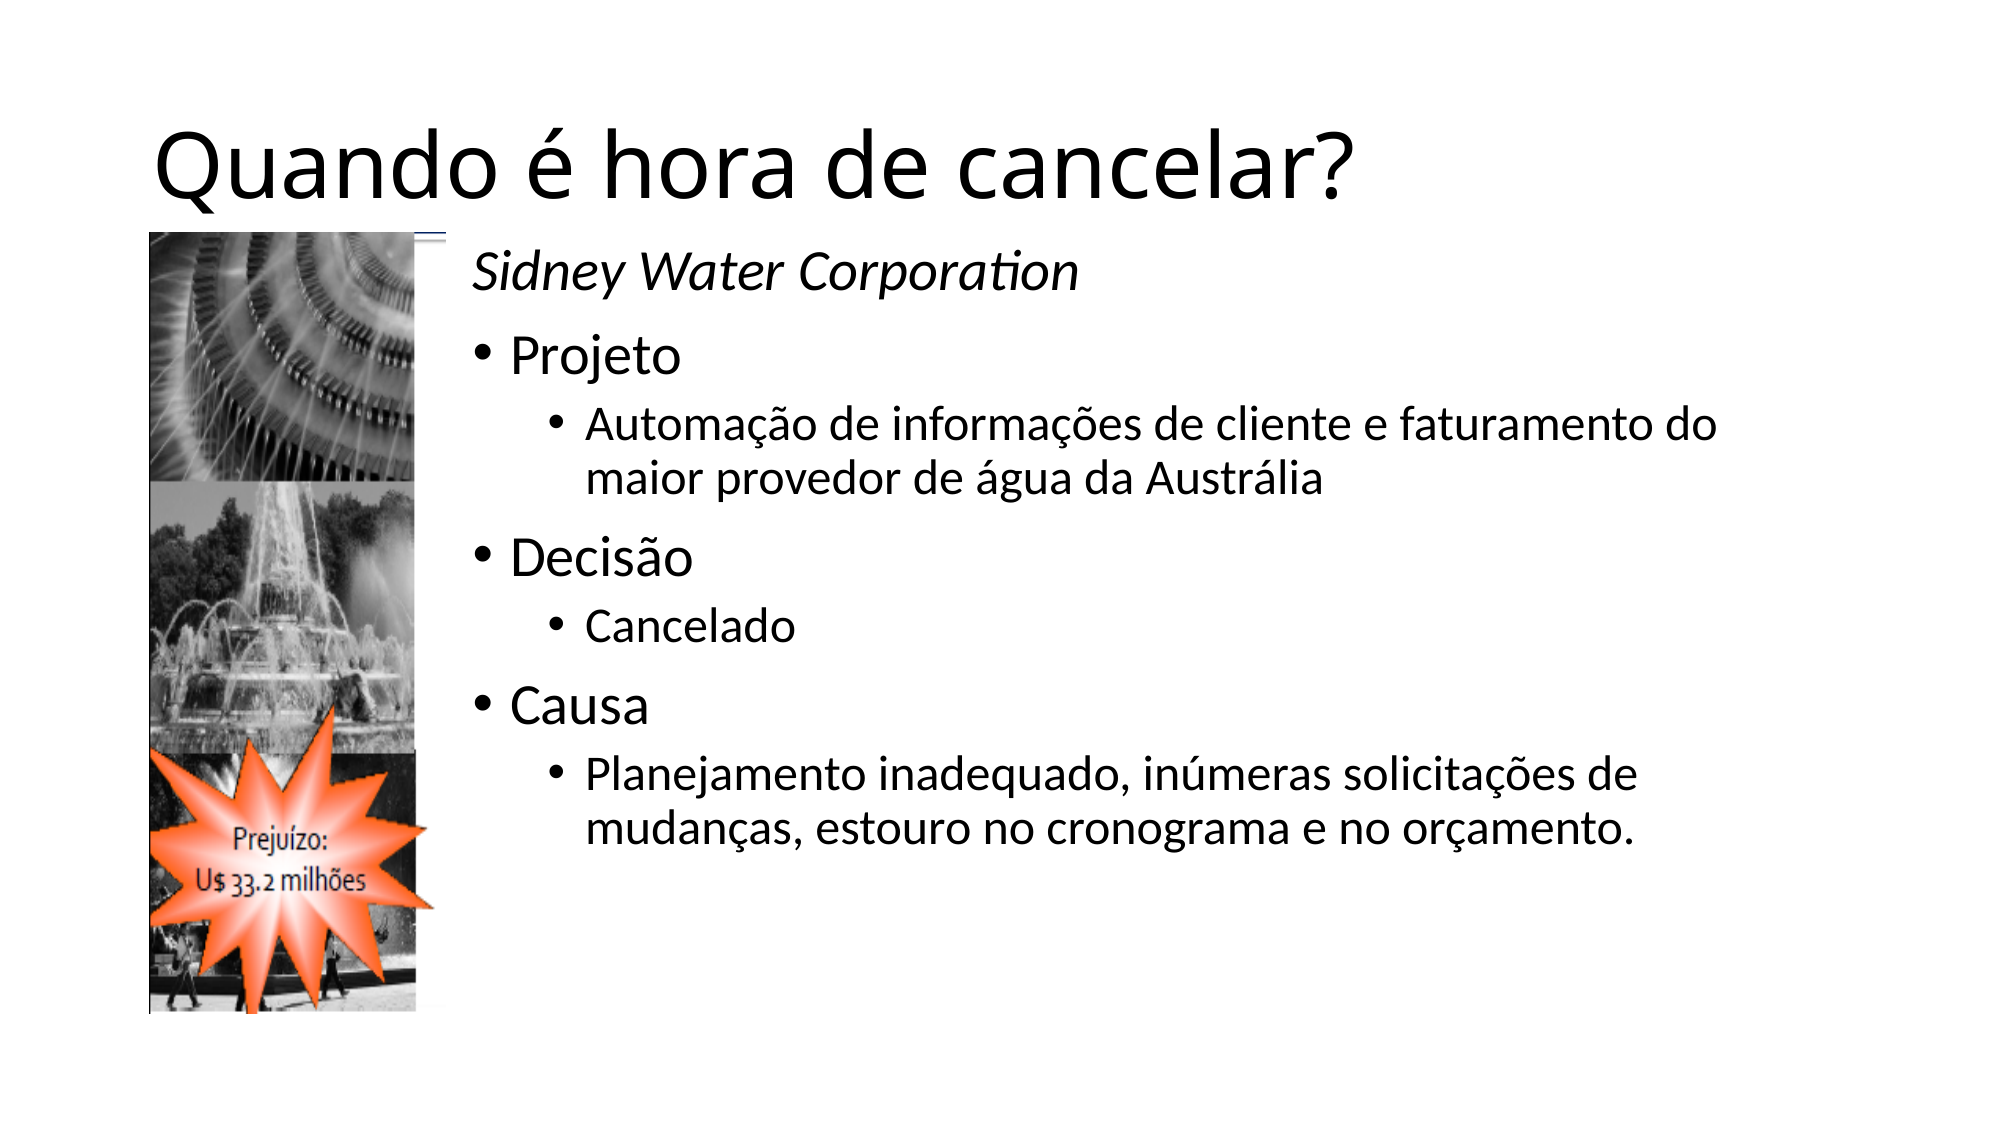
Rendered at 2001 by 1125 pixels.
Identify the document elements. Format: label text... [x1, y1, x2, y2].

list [149, 232, 446, 1014]
list Sidney Water Corporation Projeto Automação de informações de cliente e faturamento do maior provedor de água da Austrália Decisão Cancelado Causa Planejamento inadequado, inúmeras solicitações de mudanças, estouro no cronograma e no orçamento. [457, 232, 1863, 1014]
title Quando é hora de cancelar? [137, 59, 1863, 278]
